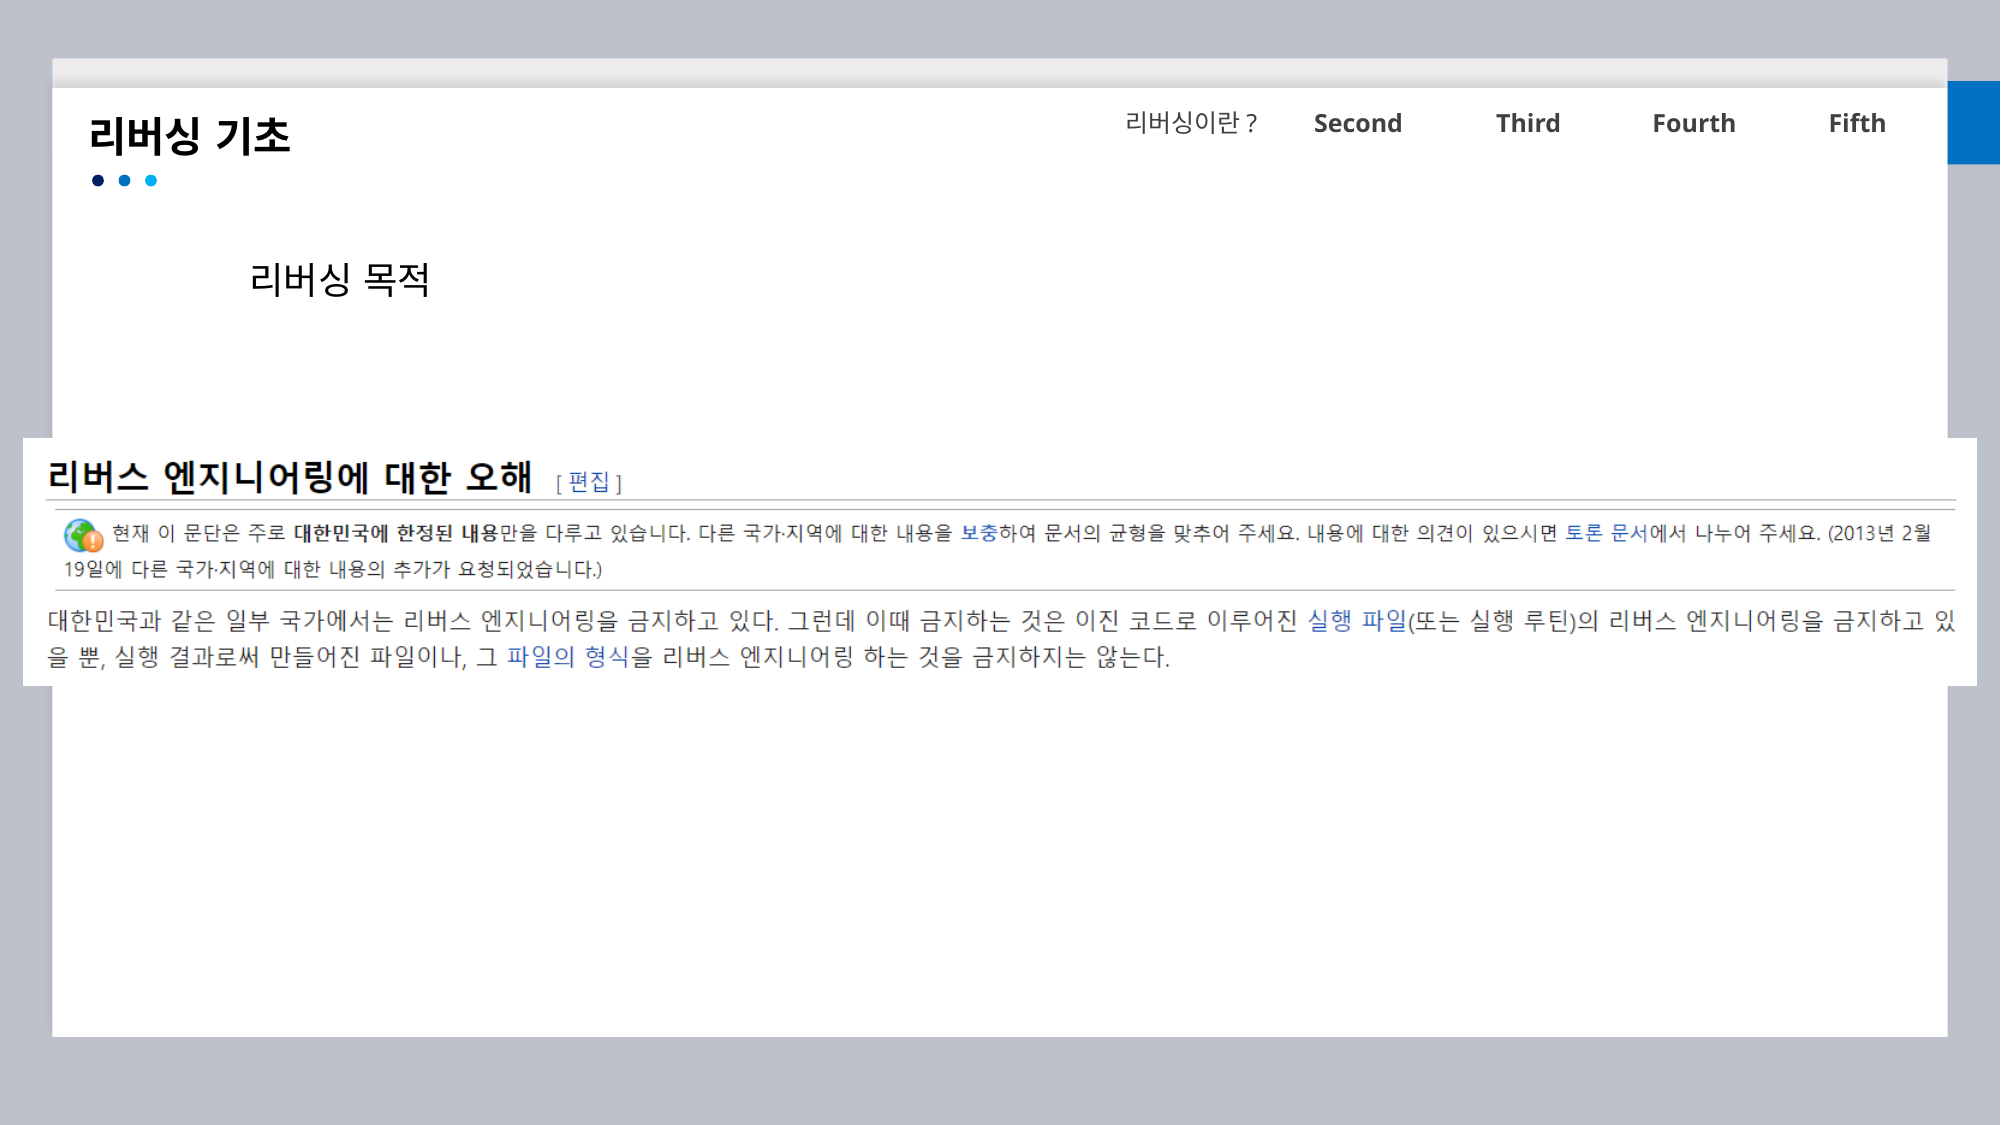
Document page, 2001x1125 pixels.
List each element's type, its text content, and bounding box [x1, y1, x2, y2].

picture [23, 437, 1977, 686]
text_box [143, 173, 158, 188]
text_box Second [1299, 100, 1418, 145]
text_box 리버싱 목적 [234, 249, 762, 309]
text_box Fourth [1637, 100, 1752, 145]
text_box [90, 173, 105, 188]
text_box 리버싱이란? [1110, 100, 1272, 145]
text_box [117, 173, 132, 188]
text_box [1947, 80, 2000, 165]
text_box Third [1481, 100, 1576, 145]
text_box Fifth [1813, 100, 1902, 145]
text_box 리버싱 기초 [73, 103, 308, 169]
